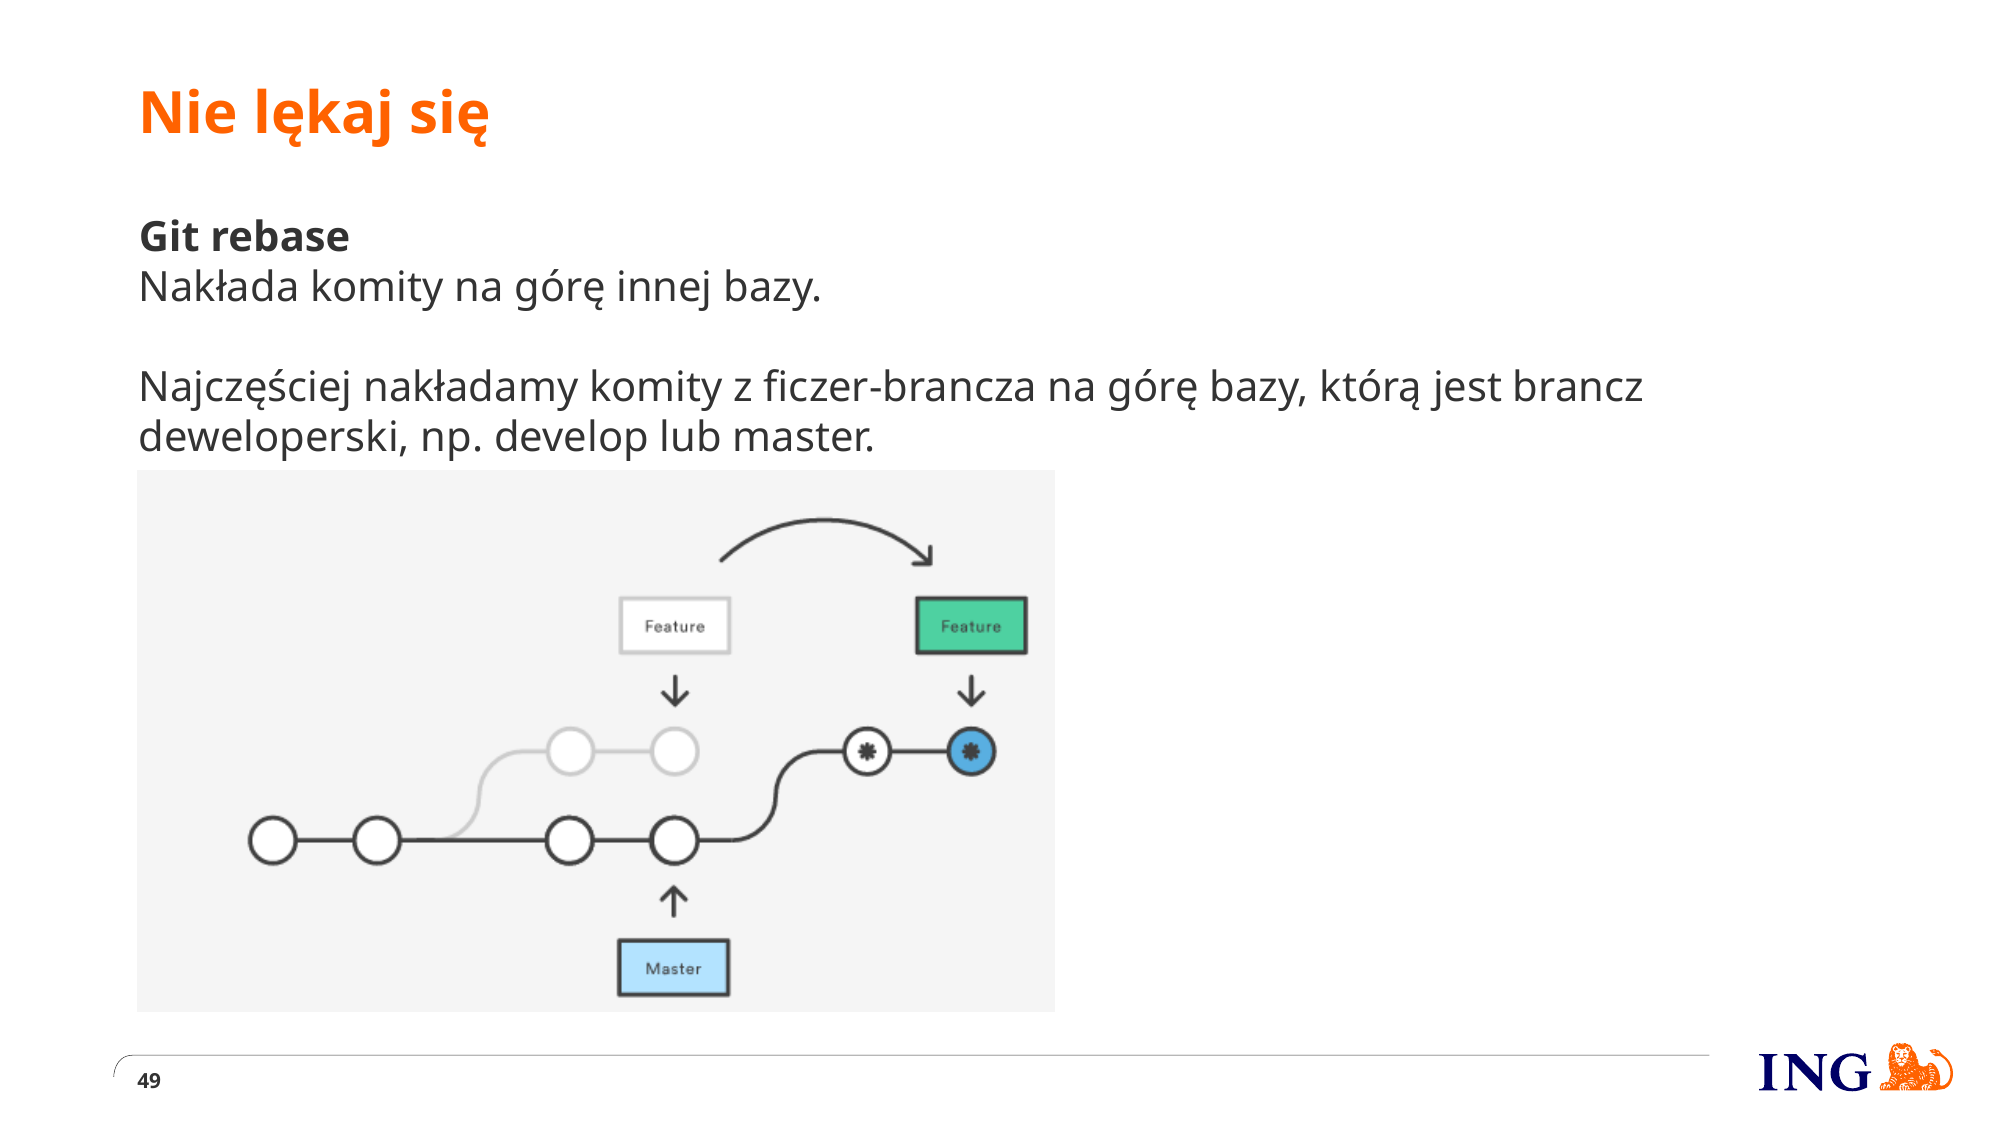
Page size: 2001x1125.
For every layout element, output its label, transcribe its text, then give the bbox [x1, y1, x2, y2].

list Git rebase Nakłada komity na górę innej bazy. Najczęściej nakładamy komity z ficzer-brancza na górę bazy, którą jest brancz deweloperski, np. develop lub master. [138, 209, 1860, 1012]
picture [137, 470, 1055, 1012]
slide_number 49 [137, 1066, 219, 1097]
title Nie lękaj się [138, 46, 1860, 187]
